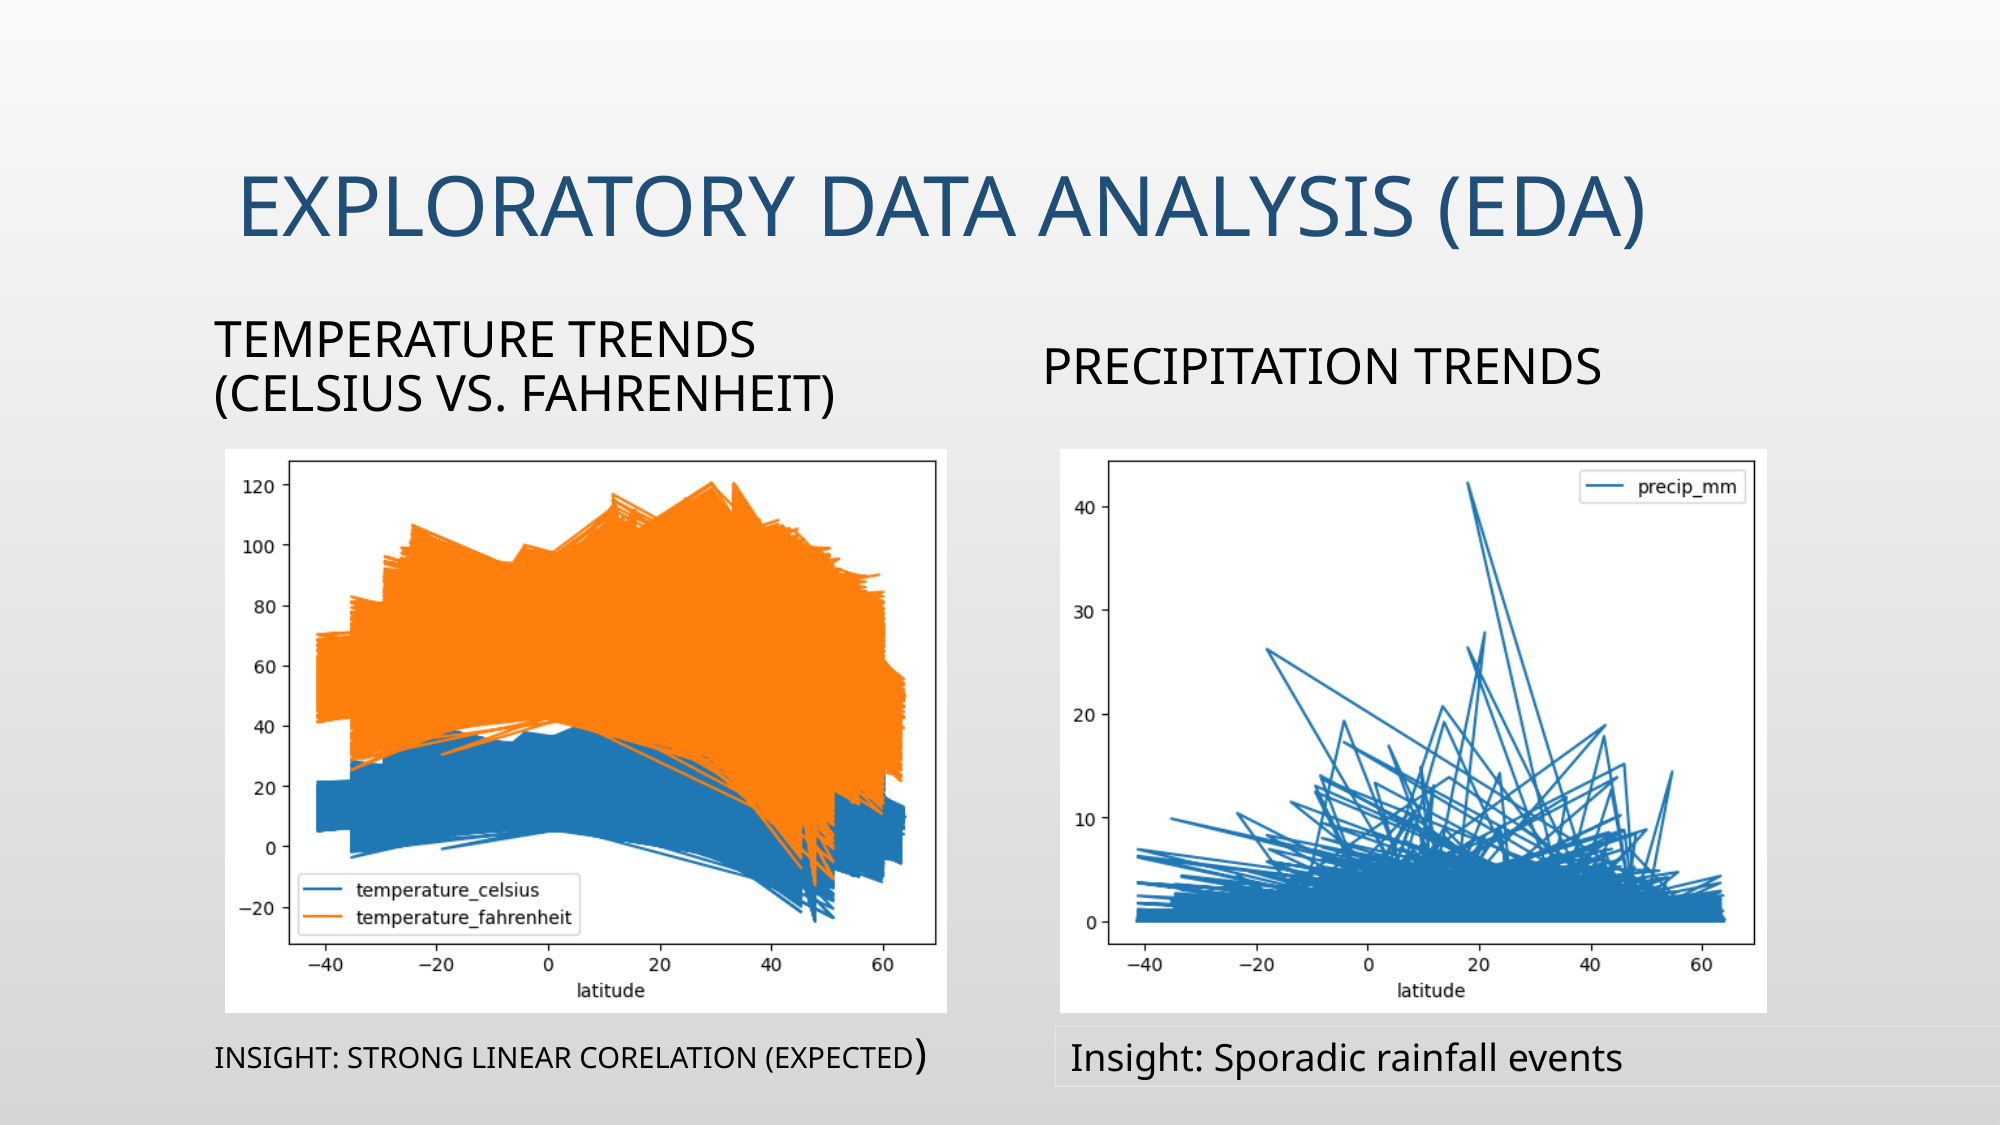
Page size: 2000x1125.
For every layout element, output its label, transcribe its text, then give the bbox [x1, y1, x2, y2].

text_box Insight: Strong linear corelation (expected) [199, 986, 1031, 1124]
text_box Insight: Sporadic rainfall events [1055, 1026, 2000, 1087]
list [225, 449, 947, 1013]
list Precipitation Trends [1027, 299, 1800, 438]
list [1059, 449, 1767, 1013]
title Exploratory Data Analysis (EDA) [199, 45, 1800, 263]
list Temperature Trends (Celsius vs. Fahrenheit) [199, 299, 973, 438]
